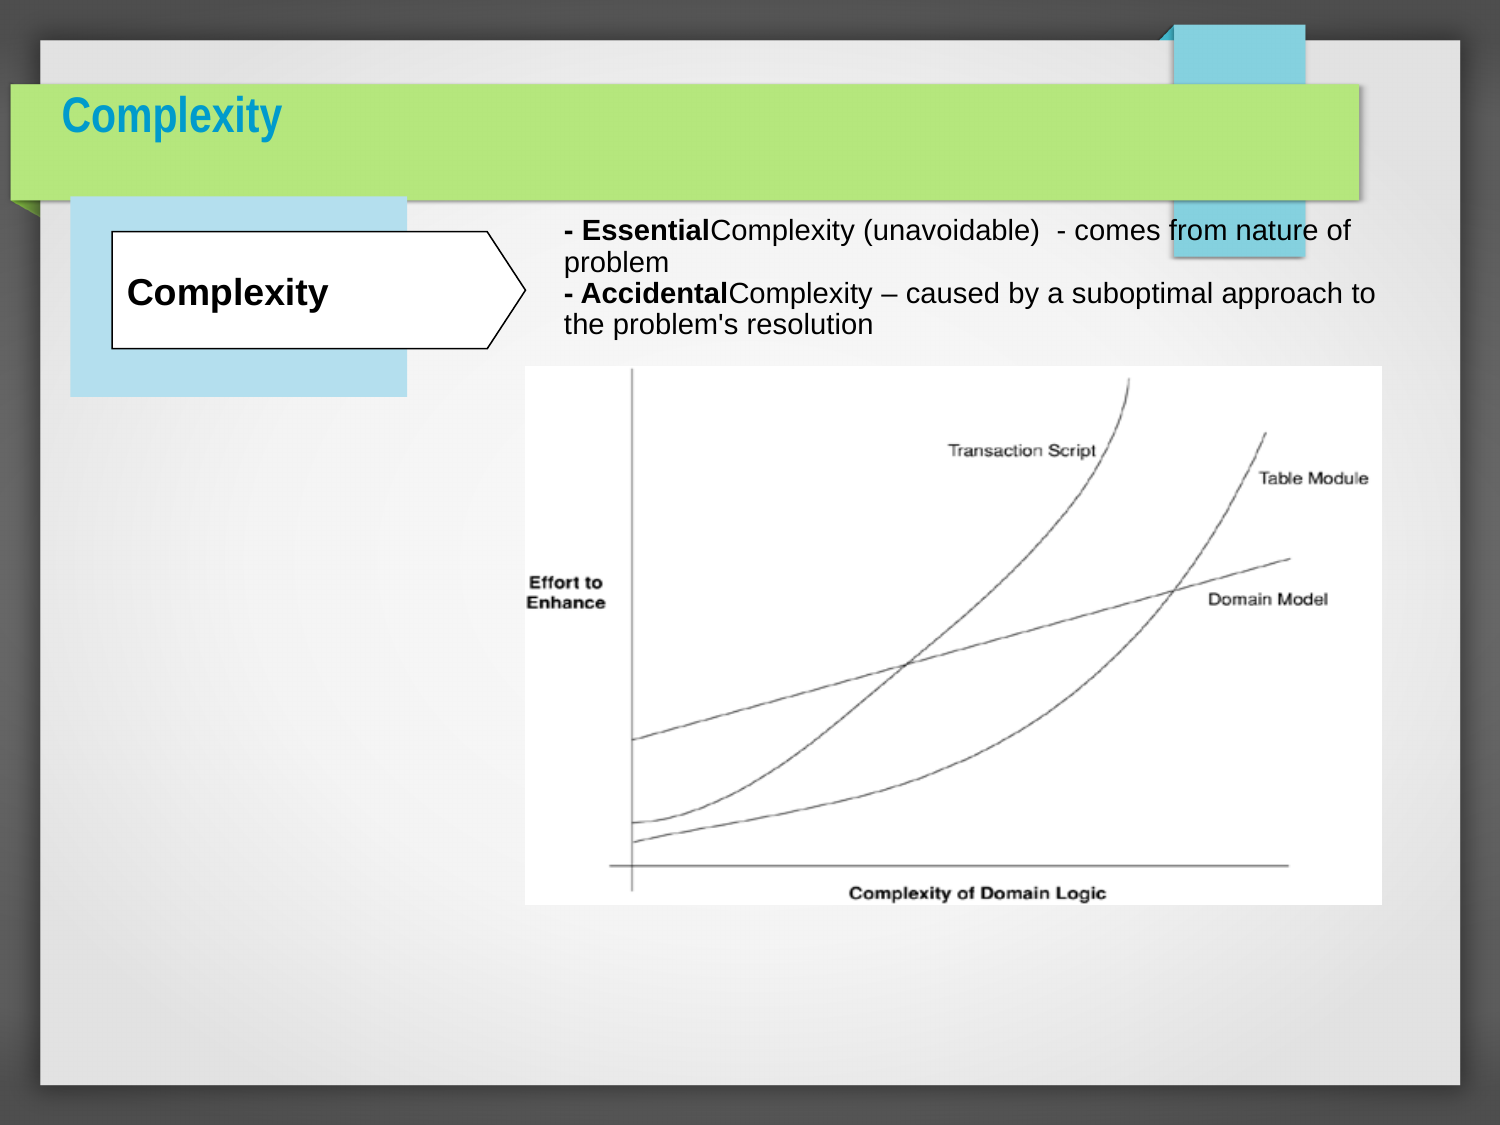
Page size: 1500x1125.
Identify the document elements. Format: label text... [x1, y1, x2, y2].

text_box - EssentialComplexity (unavoidable) - comes from nature of problem - AccidentalComplexity – caused by a suboptimal approach to the problem's resolution [549, 208, 1429, 386]
picture [0, 0, 1500, 1125]
text_box Complexity [46, 59, 1160, 151]
text_box [70, 196, 408, 397]
text_box Complexity [112, 231, 526, 349]
text_box [46, 164, 1500, 905]
